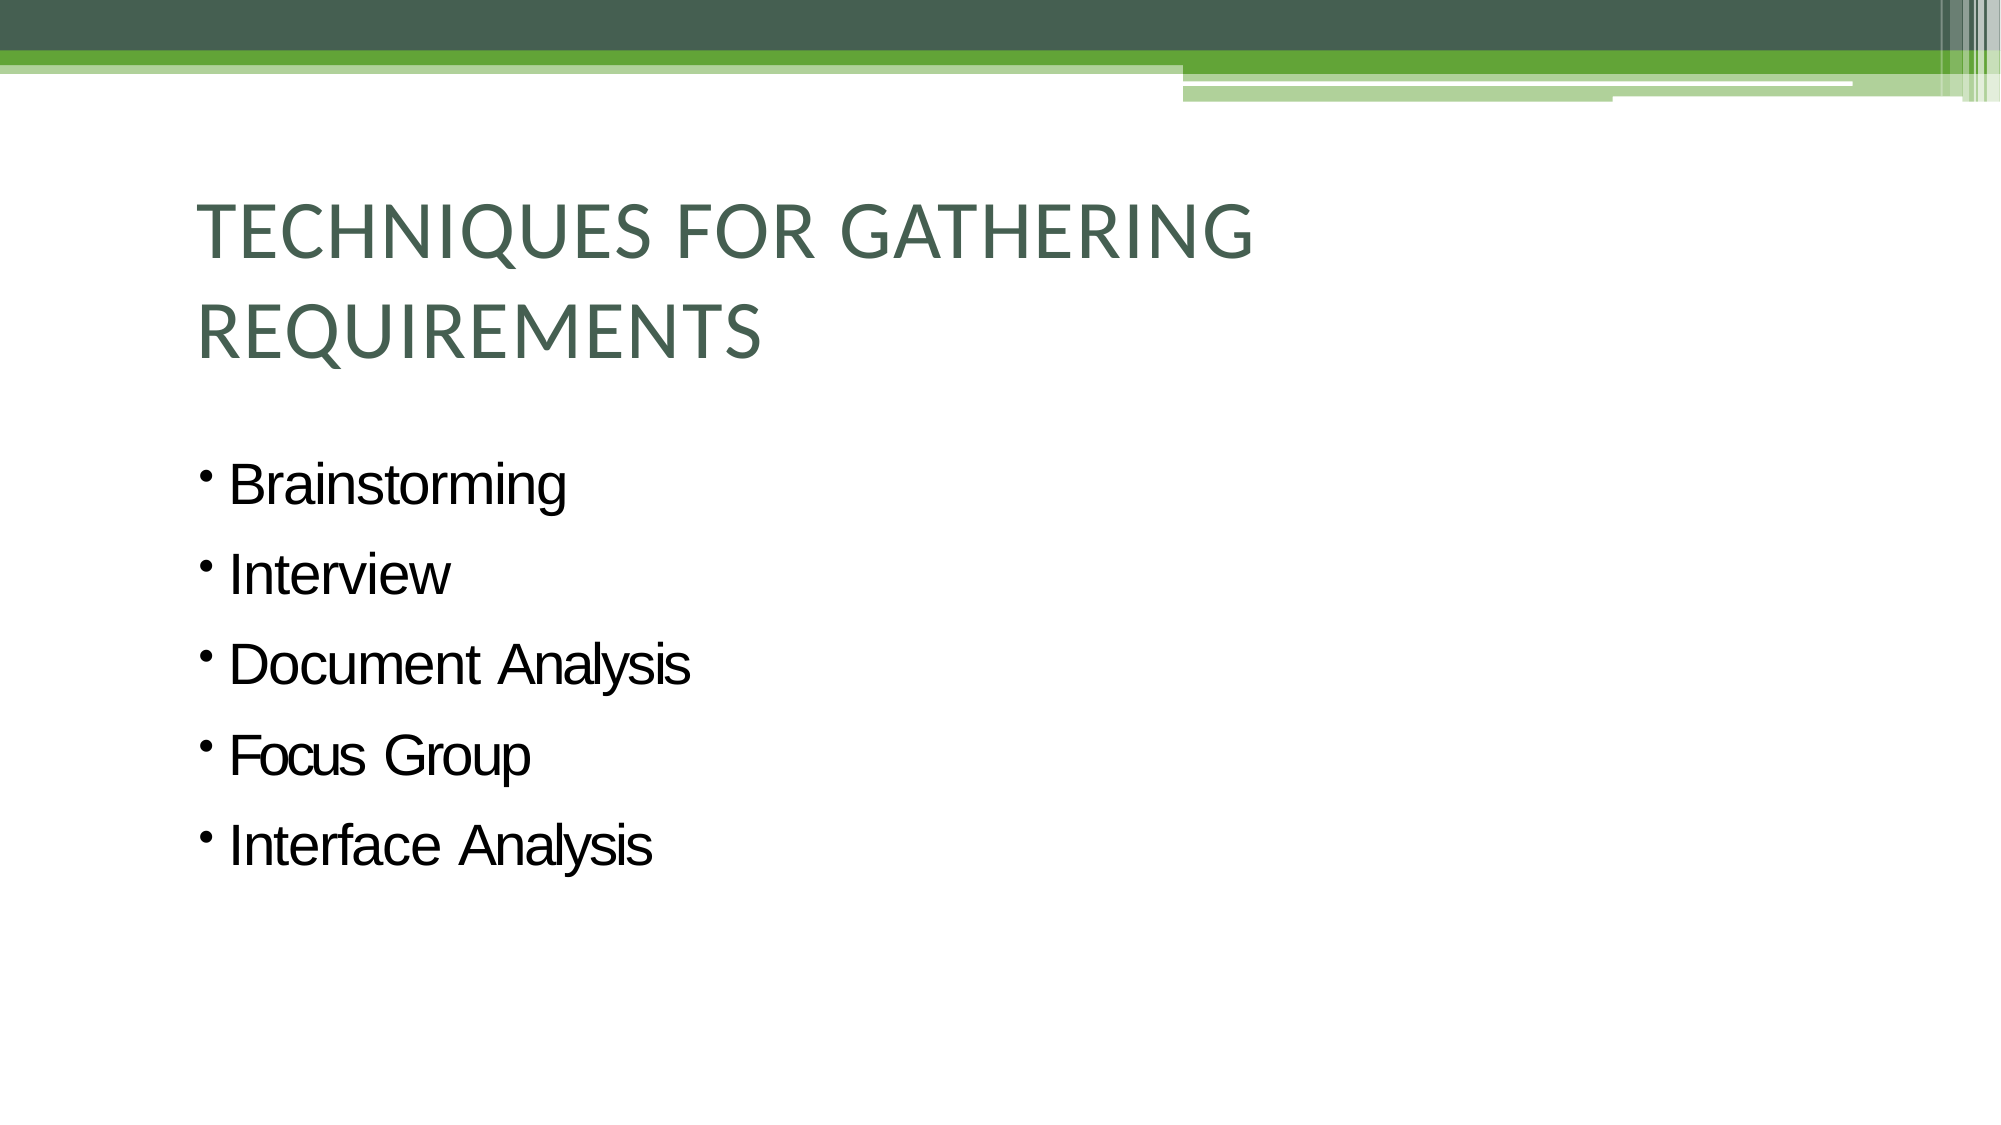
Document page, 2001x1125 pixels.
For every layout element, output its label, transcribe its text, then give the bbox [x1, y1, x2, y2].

text_box Brainstorming Interview Document Analysis Focus Group Interface Analysis [196, 424, 917, 877]
title TECHNIQUES FOR GATHERING REQUIREMENTS [196, 174, 1763, 376]
